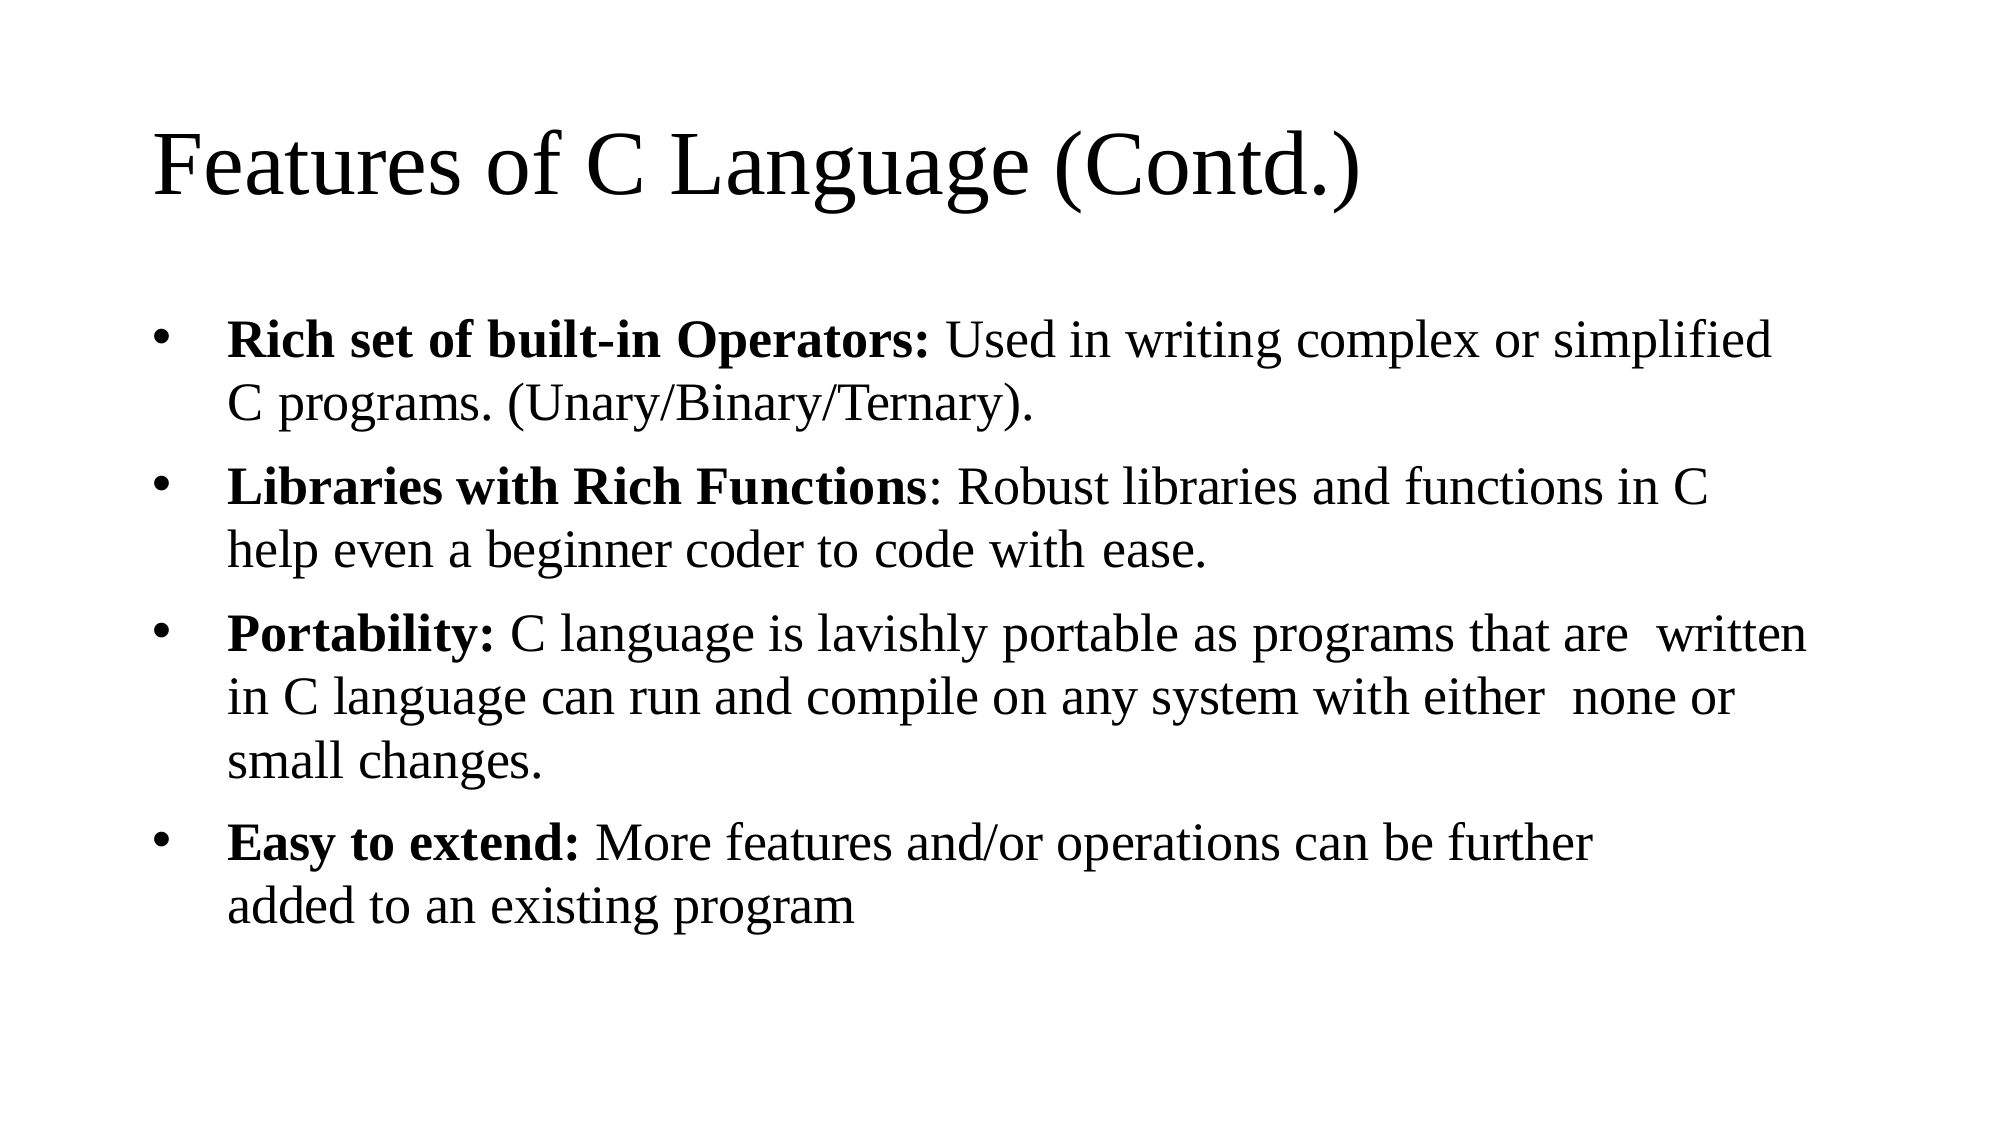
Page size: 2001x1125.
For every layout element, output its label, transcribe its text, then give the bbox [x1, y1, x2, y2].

title Features of C Language (Contd.) [150, 100, 1463, 291]
text_box Rich set of built-in Operators: Used in writing complex or simplified C programs. (Unary/Binary/Ternary). Libraries with Rich Functions: Robust libraries and functions in C help even a beginner coder to code with ease. Portability: C language is lavishly portable as programs that are written in C language can run and compile on any system with either none or small changes. Easy to extend: More features and/or operations can be further added to an existing program [150, 294, 1847, 935]
